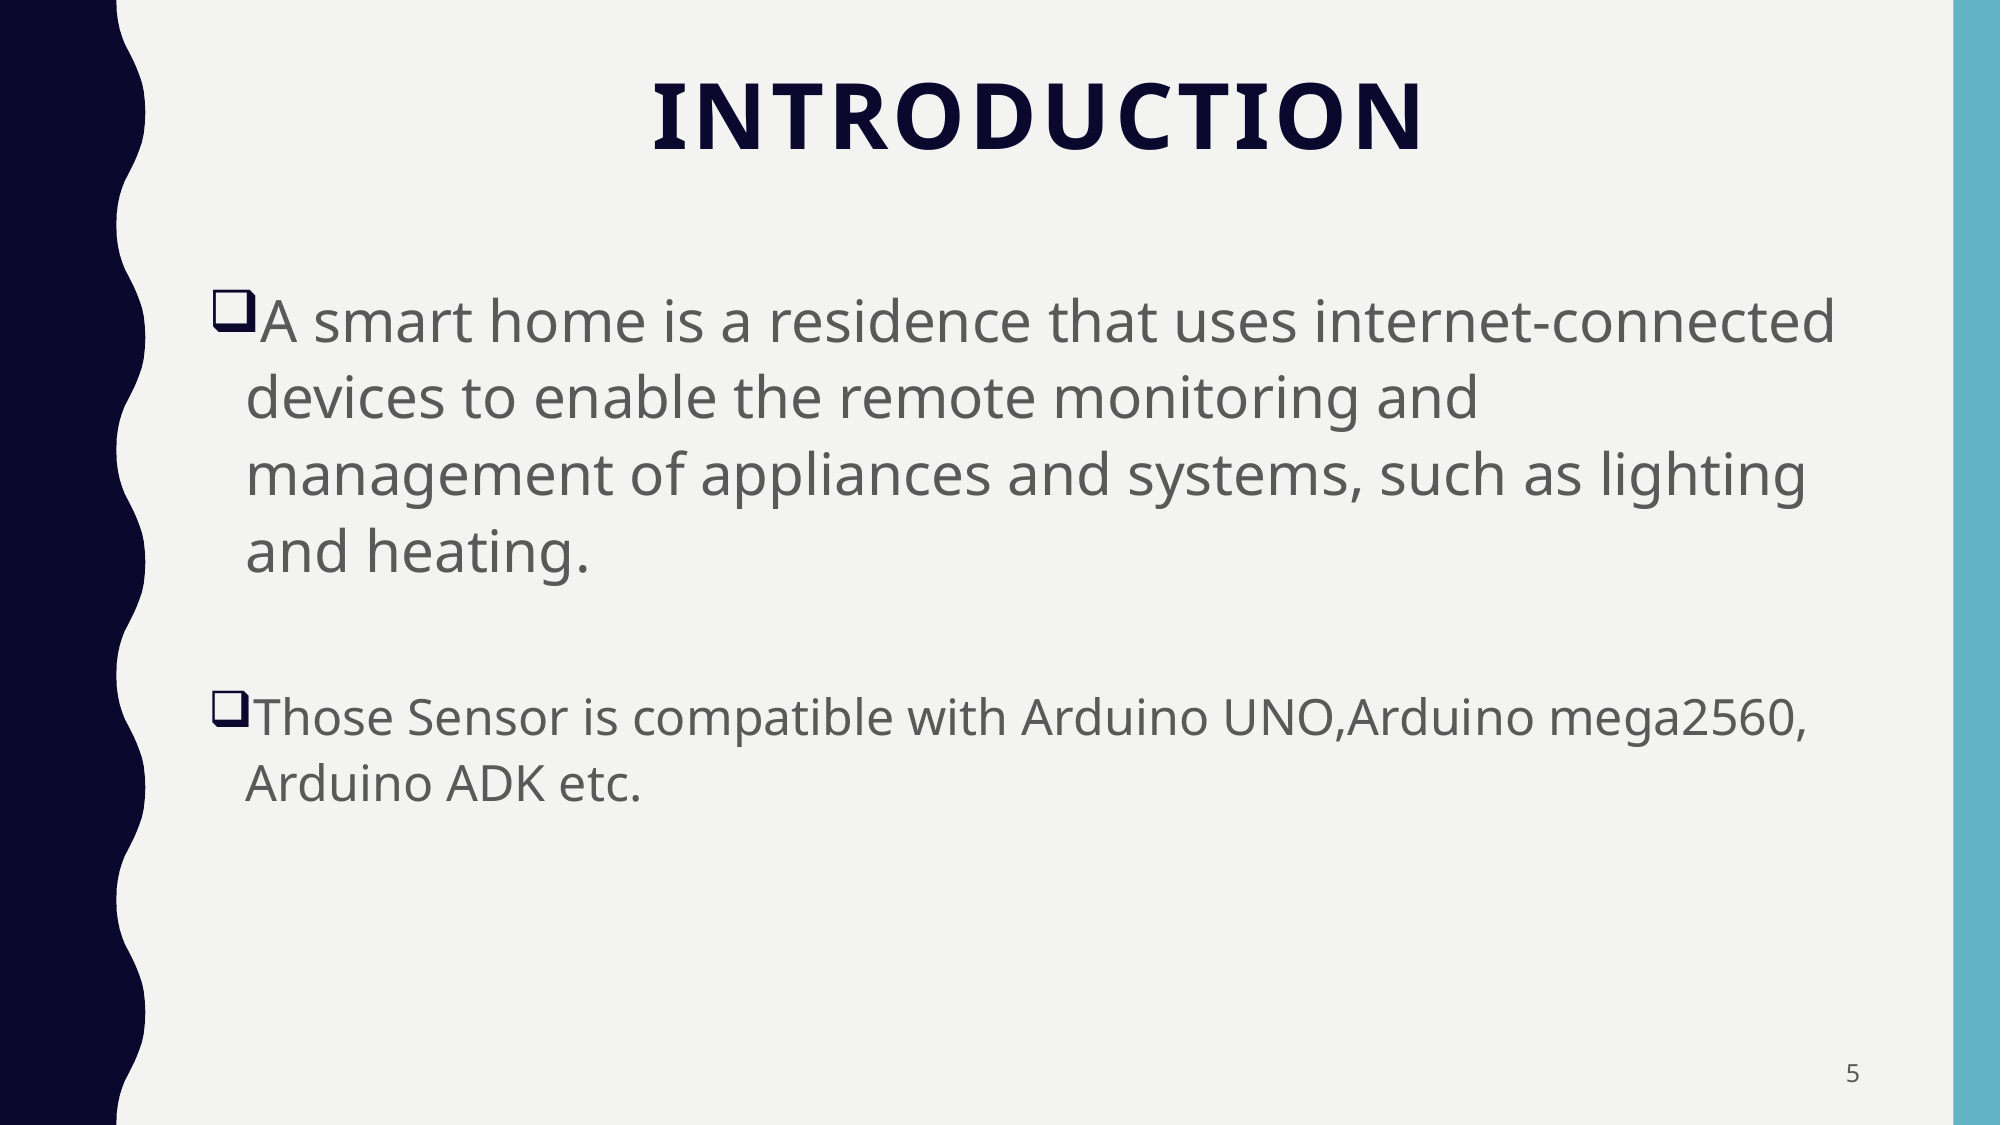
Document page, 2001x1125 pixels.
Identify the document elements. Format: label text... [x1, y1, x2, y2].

title INTRODUCTION [205, 62, 1875, 308]
slide_number 5 [1412, 1045, 1875, 1103]
list A smart home is a residence that uses internet-connected devices to enable the remote monitoring and management of appliances and systems, such as lighting and heating. Those Sensor is compatible with Arduino UNO,Arduino mega2560, Arduino ADK etc. [193, 269, 1856, 868]
